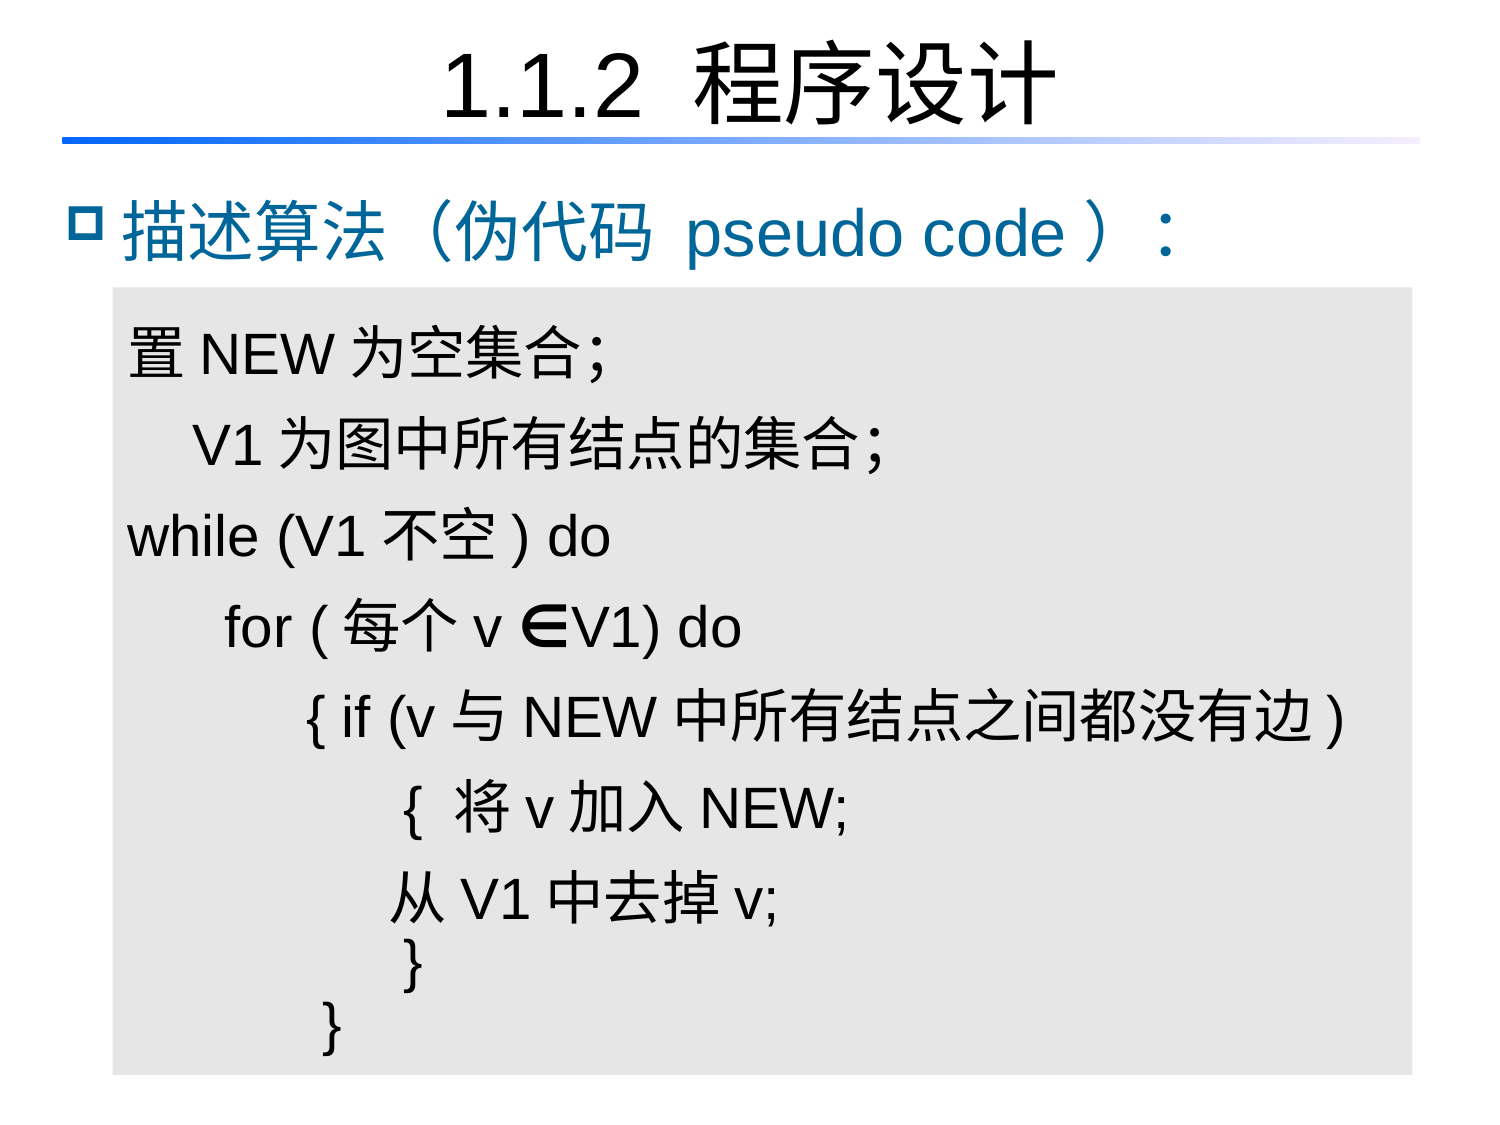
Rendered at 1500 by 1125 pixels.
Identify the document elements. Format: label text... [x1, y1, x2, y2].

title 1.1.2 程序设计 [74, 0, 1426, 149]
text_box 置NEW为空集合； V1为图中所有结点的集合； while (V1不空) do for (每个v ∈V1) do { if (v与NEW中所有结点之间都没有边) { 将v加入NEW; 从V1中去掉v; } } [112, 287, 1413, 1075]
text_box 描述算法（伪代码 pseudo code）： [49, 149, 1500, 275]
text_box [62, 137, 1421, 144]
